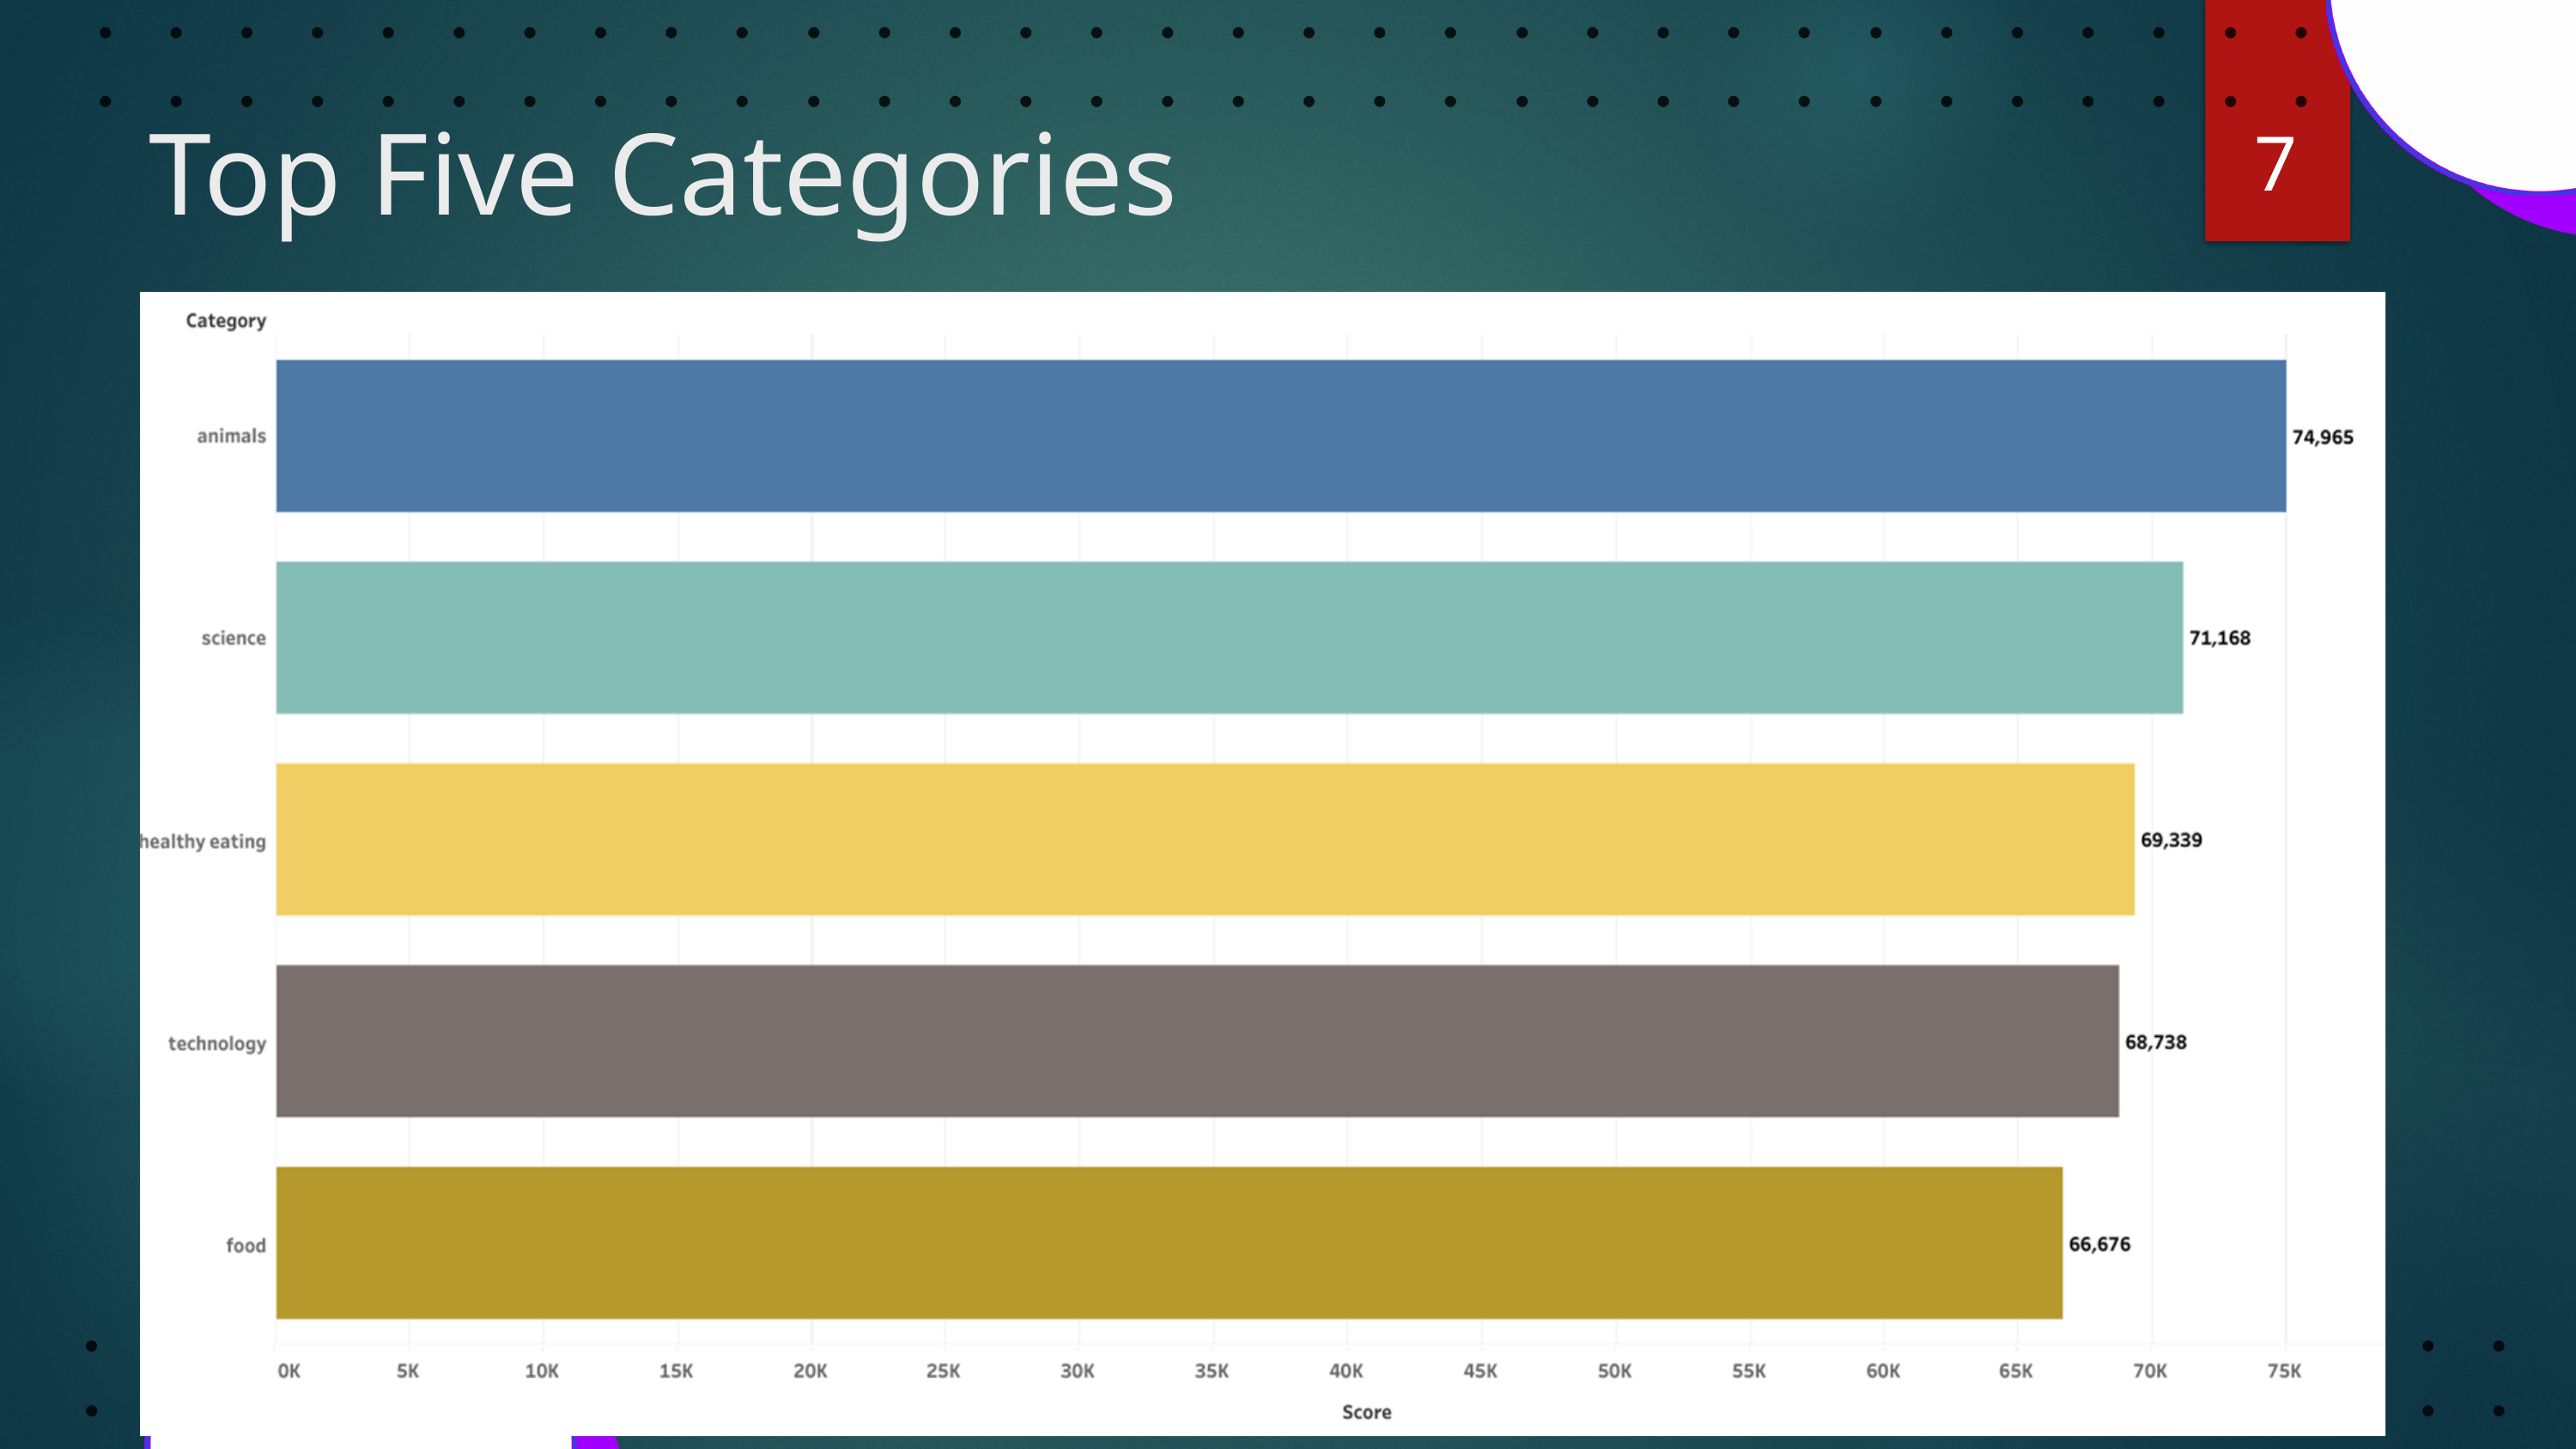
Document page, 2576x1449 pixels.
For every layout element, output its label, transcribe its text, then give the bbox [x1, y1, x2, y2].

slide_number 7 [2187, 120, 2321, 225]
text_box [2325, 0, 2576, 238]
picture [0, 292, 2386, 1449]
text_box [641, 1336, 2509, 1449]
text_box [137, 1442, 638, 1449]
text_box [92, 0, 2321, 111]
title Top Five Categories [136, 120, 2124, 294]
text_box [77, 1336, 132, 1449]
